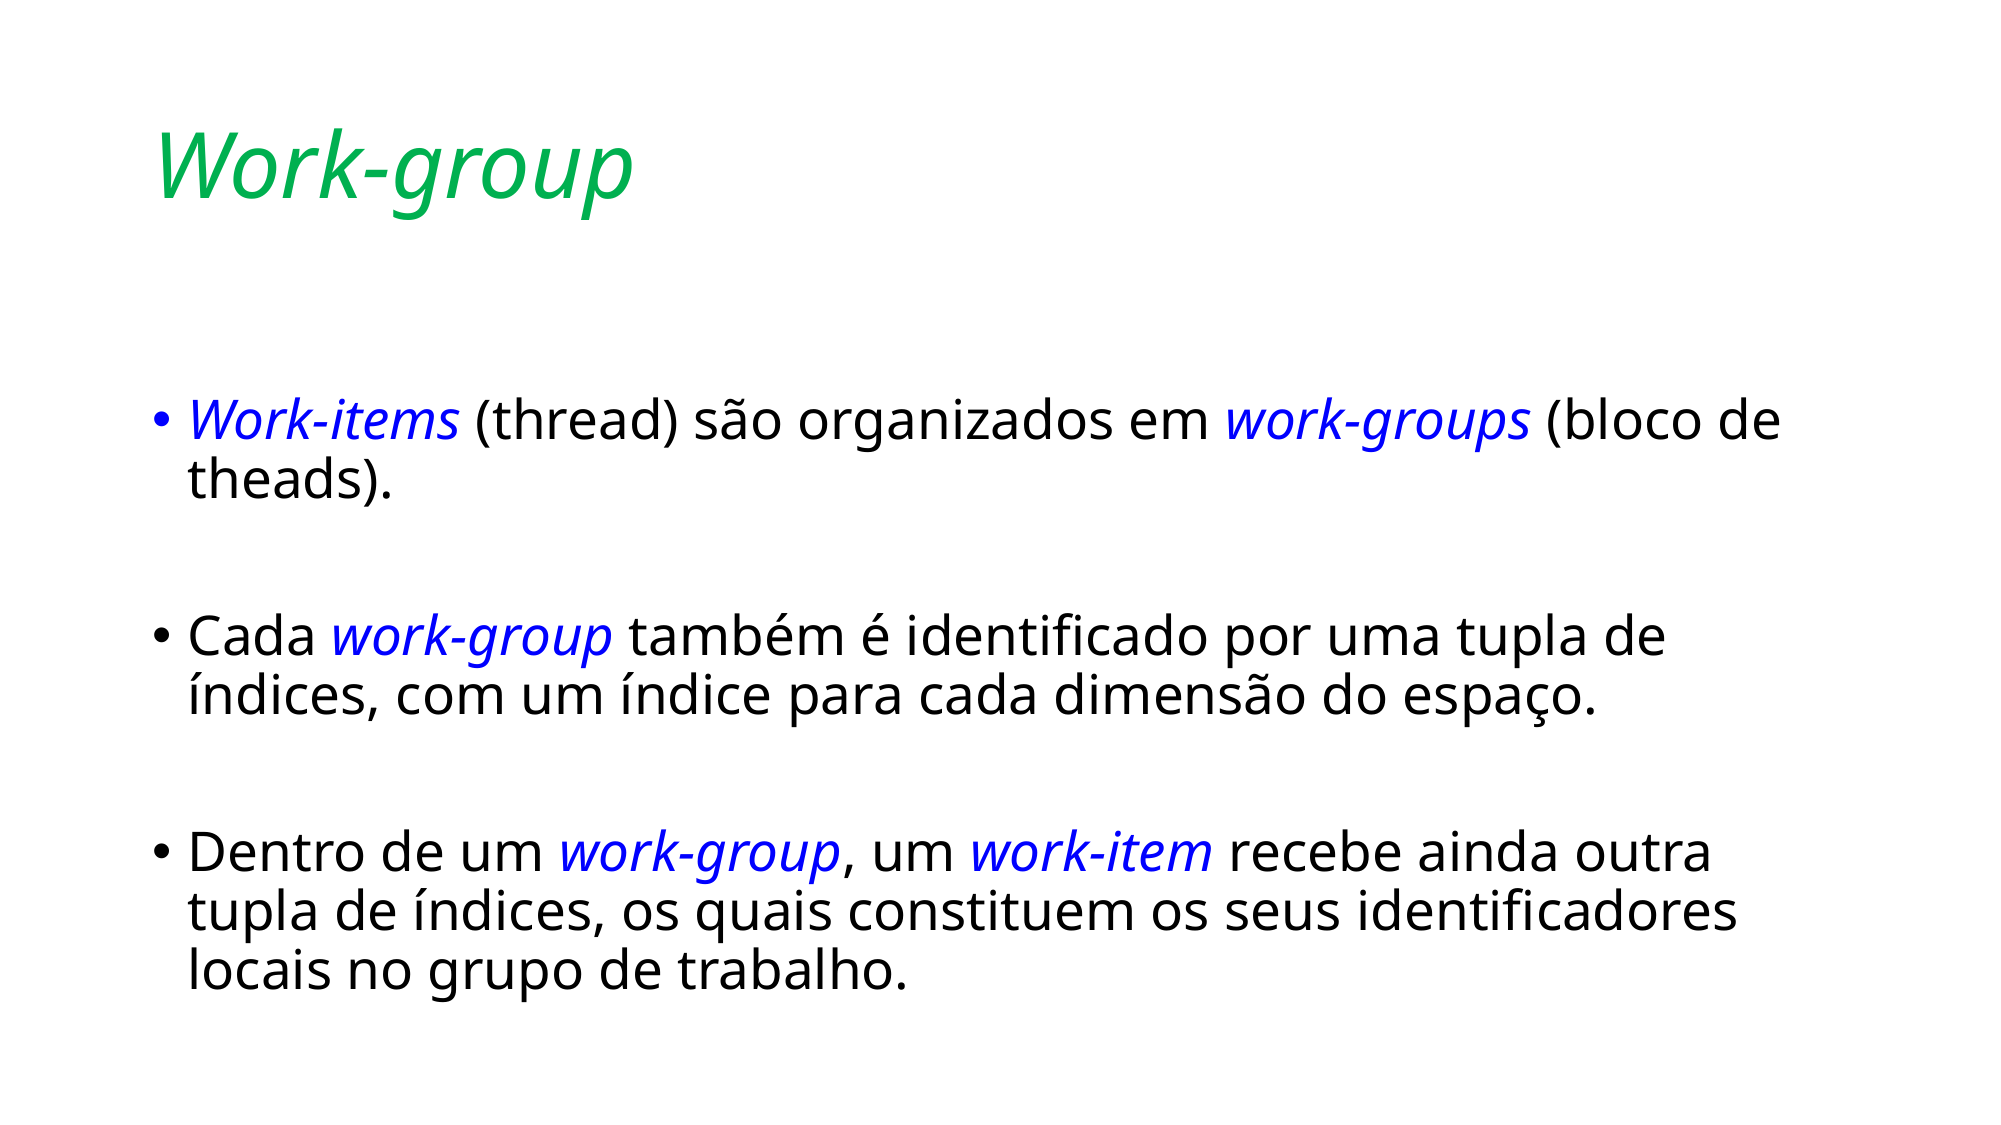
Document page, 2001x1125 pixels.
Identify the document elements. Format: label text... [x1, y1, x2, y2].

title Work-group [137, 59, 1863, 278]
list Work-items (thread) são organizados em work-groups (bloco de theads). Cada work-group também é identificado por uma tupla de índices, com um índice para cada dimensão do espaço. Dentro de um work-group, um work-item recebe ainda outra tupla de índices, os quais constituem os seus identificadores locais no grupo de trabalho. [137, 299, 1863, 1014]
